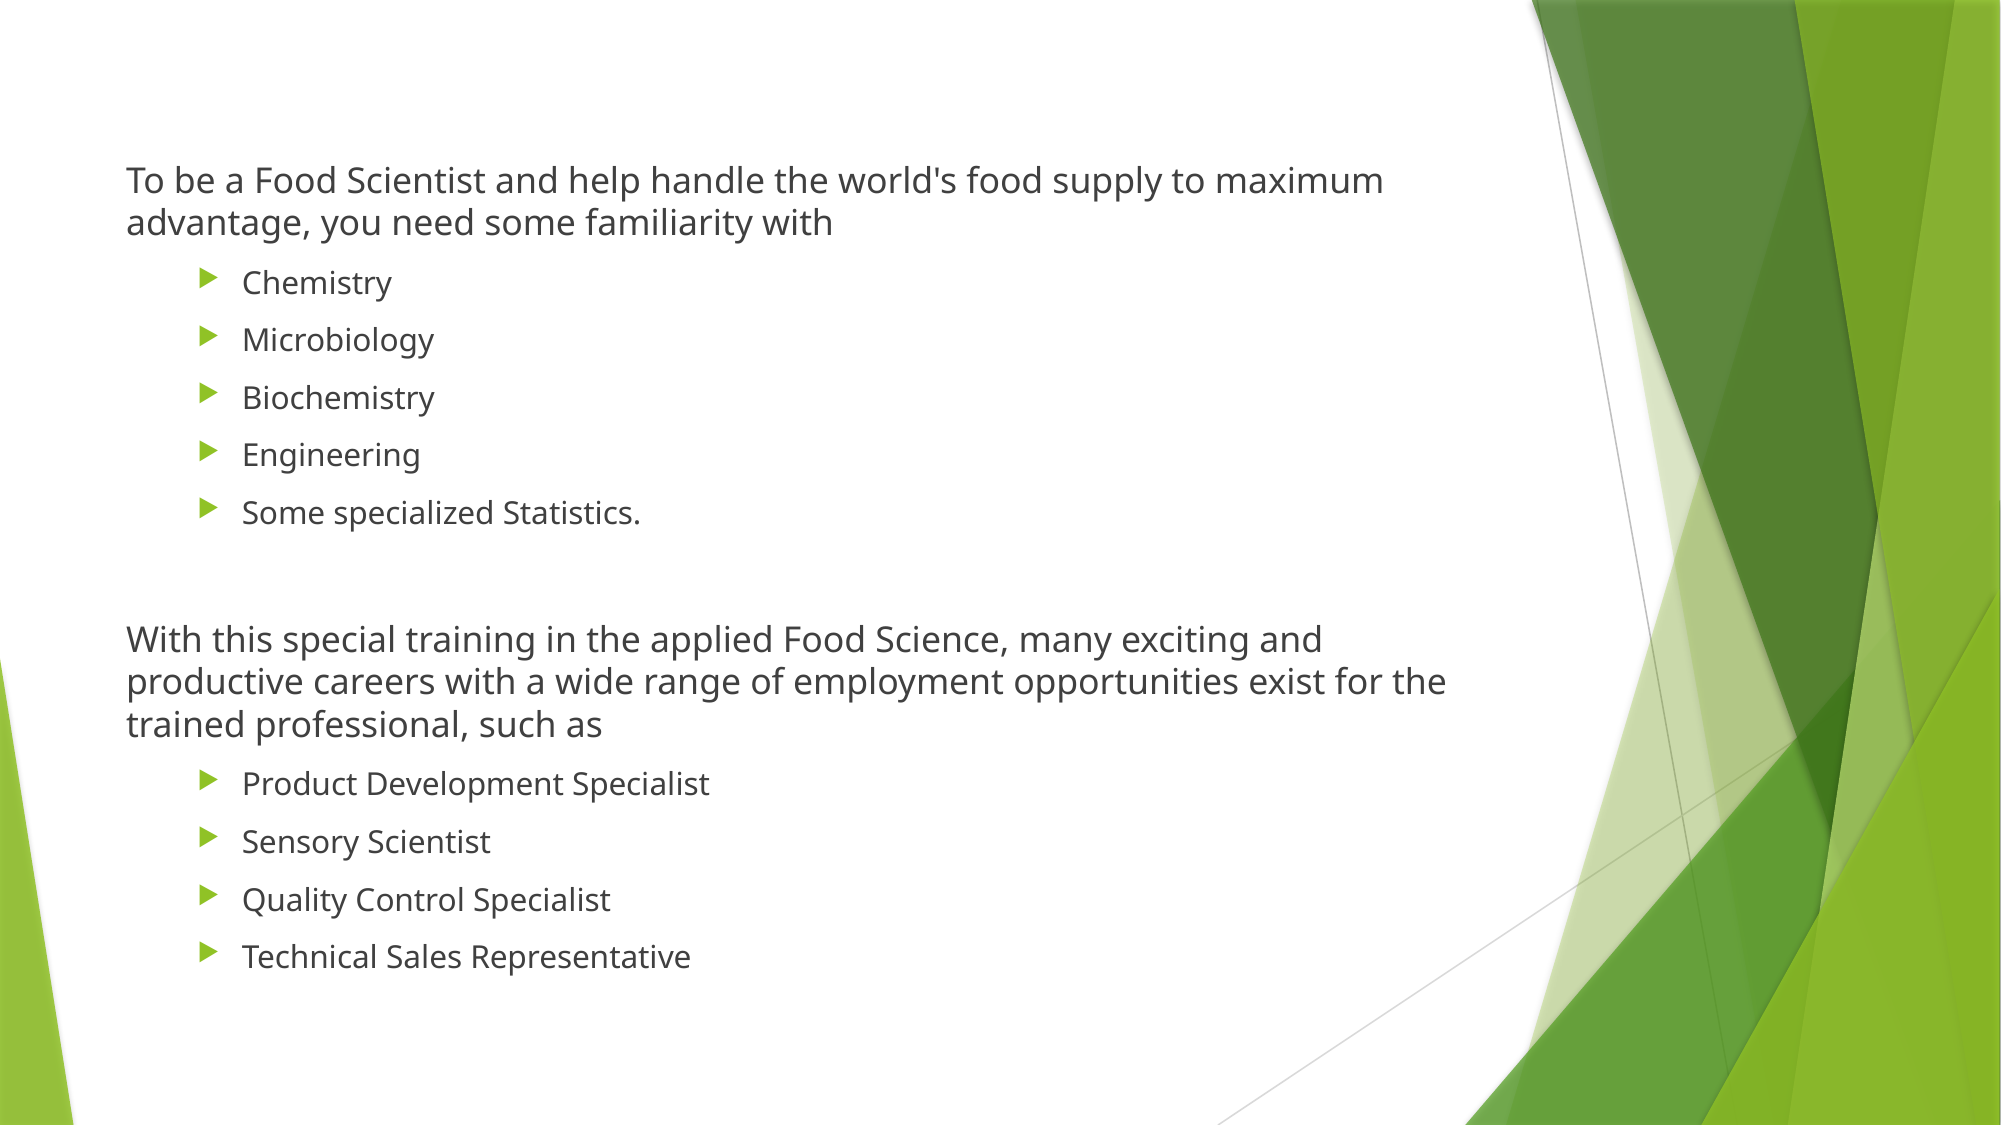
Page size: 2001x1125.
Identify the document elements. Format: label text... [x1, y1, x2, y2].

list To be a Food Scientist and help handle the world's food supply to maximum advantage, you need some familiarity with Chemistry Microbiology Biochemistry Engineering Some specialized Statistics. With this special training in the applied Food Science, many exciting and productive careers with a wide range of employment opportunities exist for the trained professional, such as Product Development Specialist Sensory Scientist Quality Control Specialist Technical Sales Representative [111, 149, 1522, 992]
